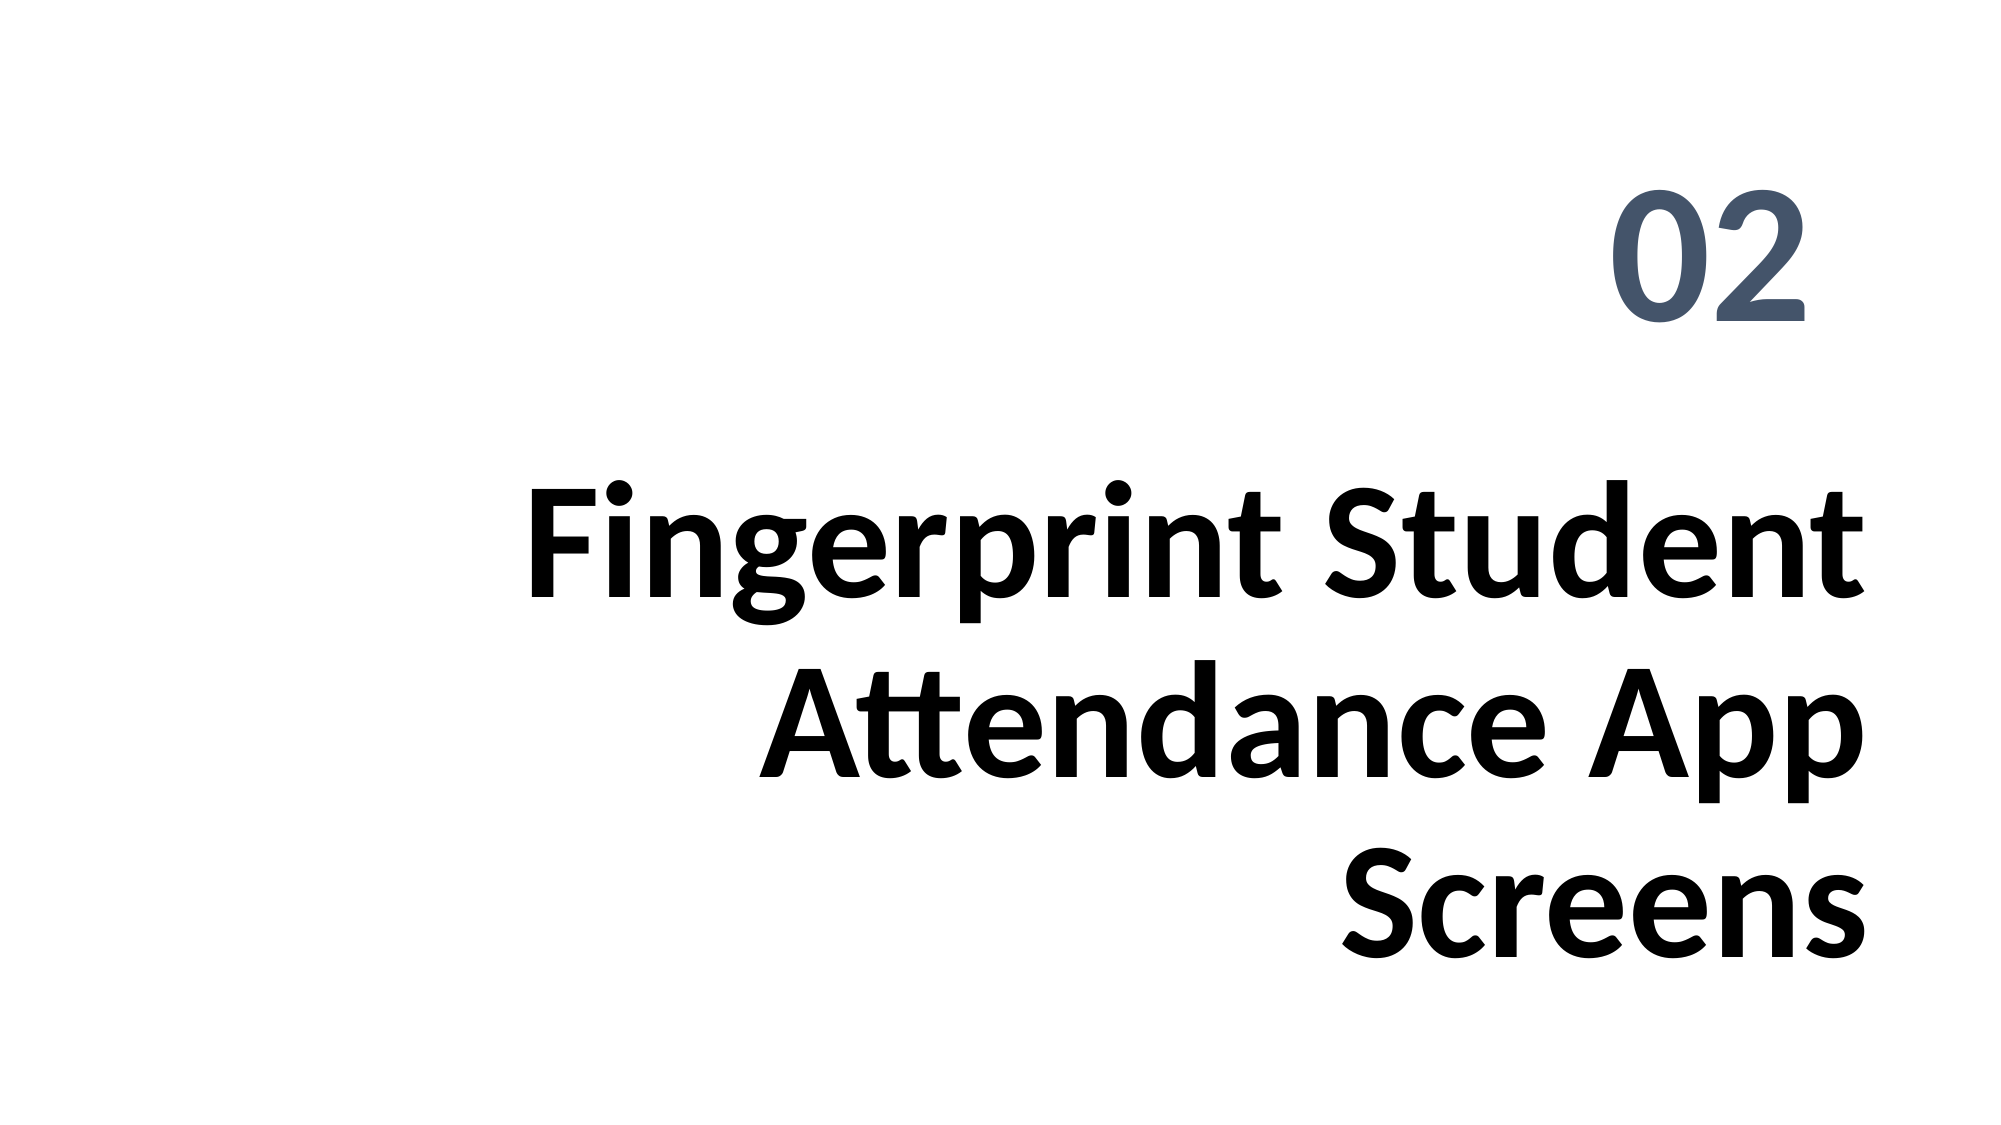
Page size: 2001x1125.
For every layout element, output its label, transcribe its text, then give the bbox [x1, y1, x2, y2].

title Fingerprint Student Attendance App Screens [280, 489, 1885, 957]
text_box 02 [1594, 113, 1869, 369]
